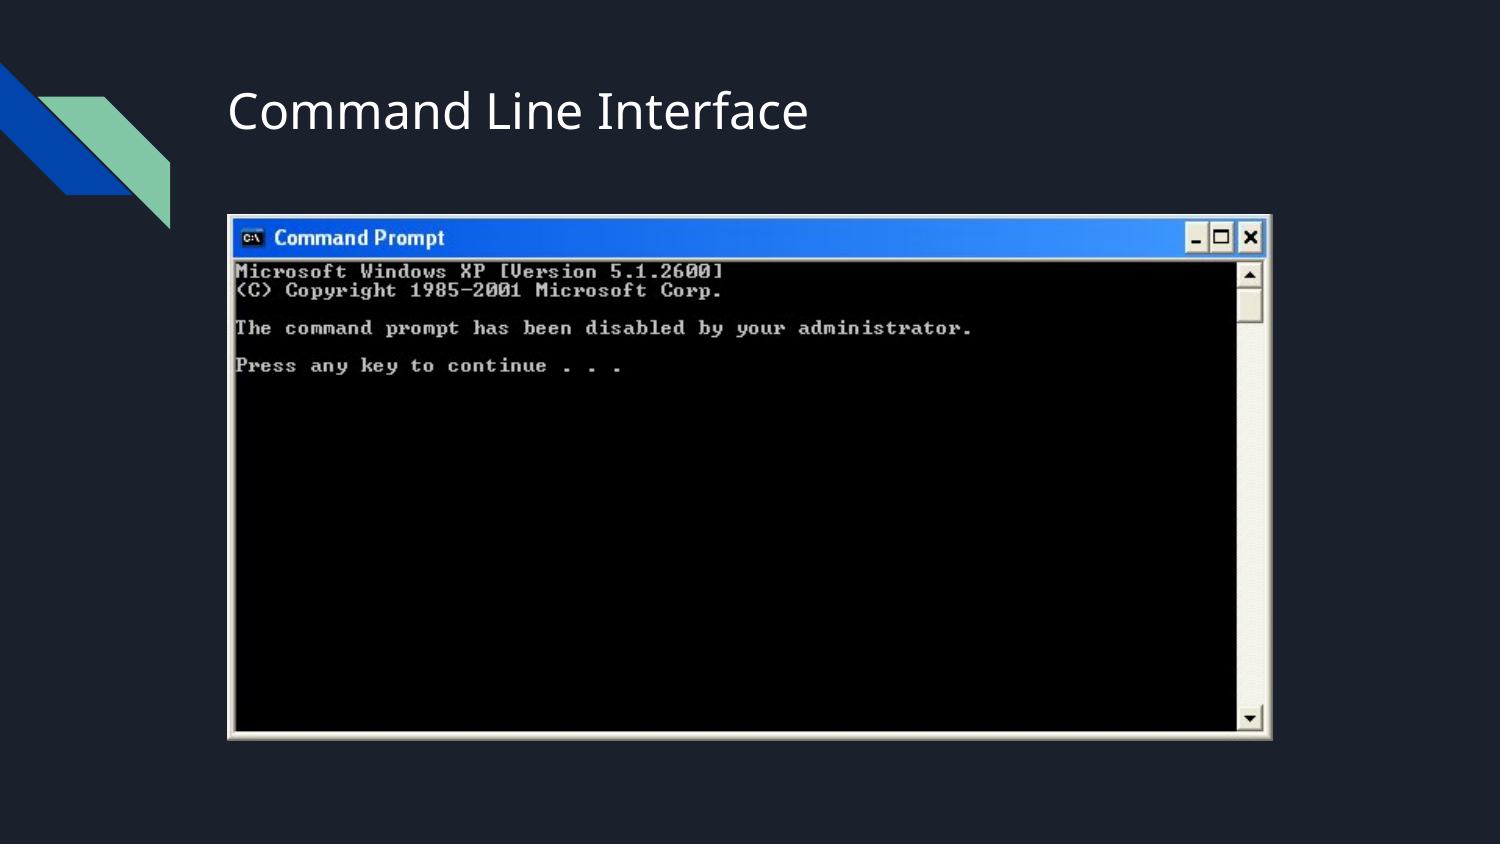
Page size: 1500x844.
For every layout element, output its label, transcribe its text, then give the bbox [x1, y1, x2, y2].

title Command Line Interface [212, 64, 1368, 215]
picture [227, 214, 1273, 742]
